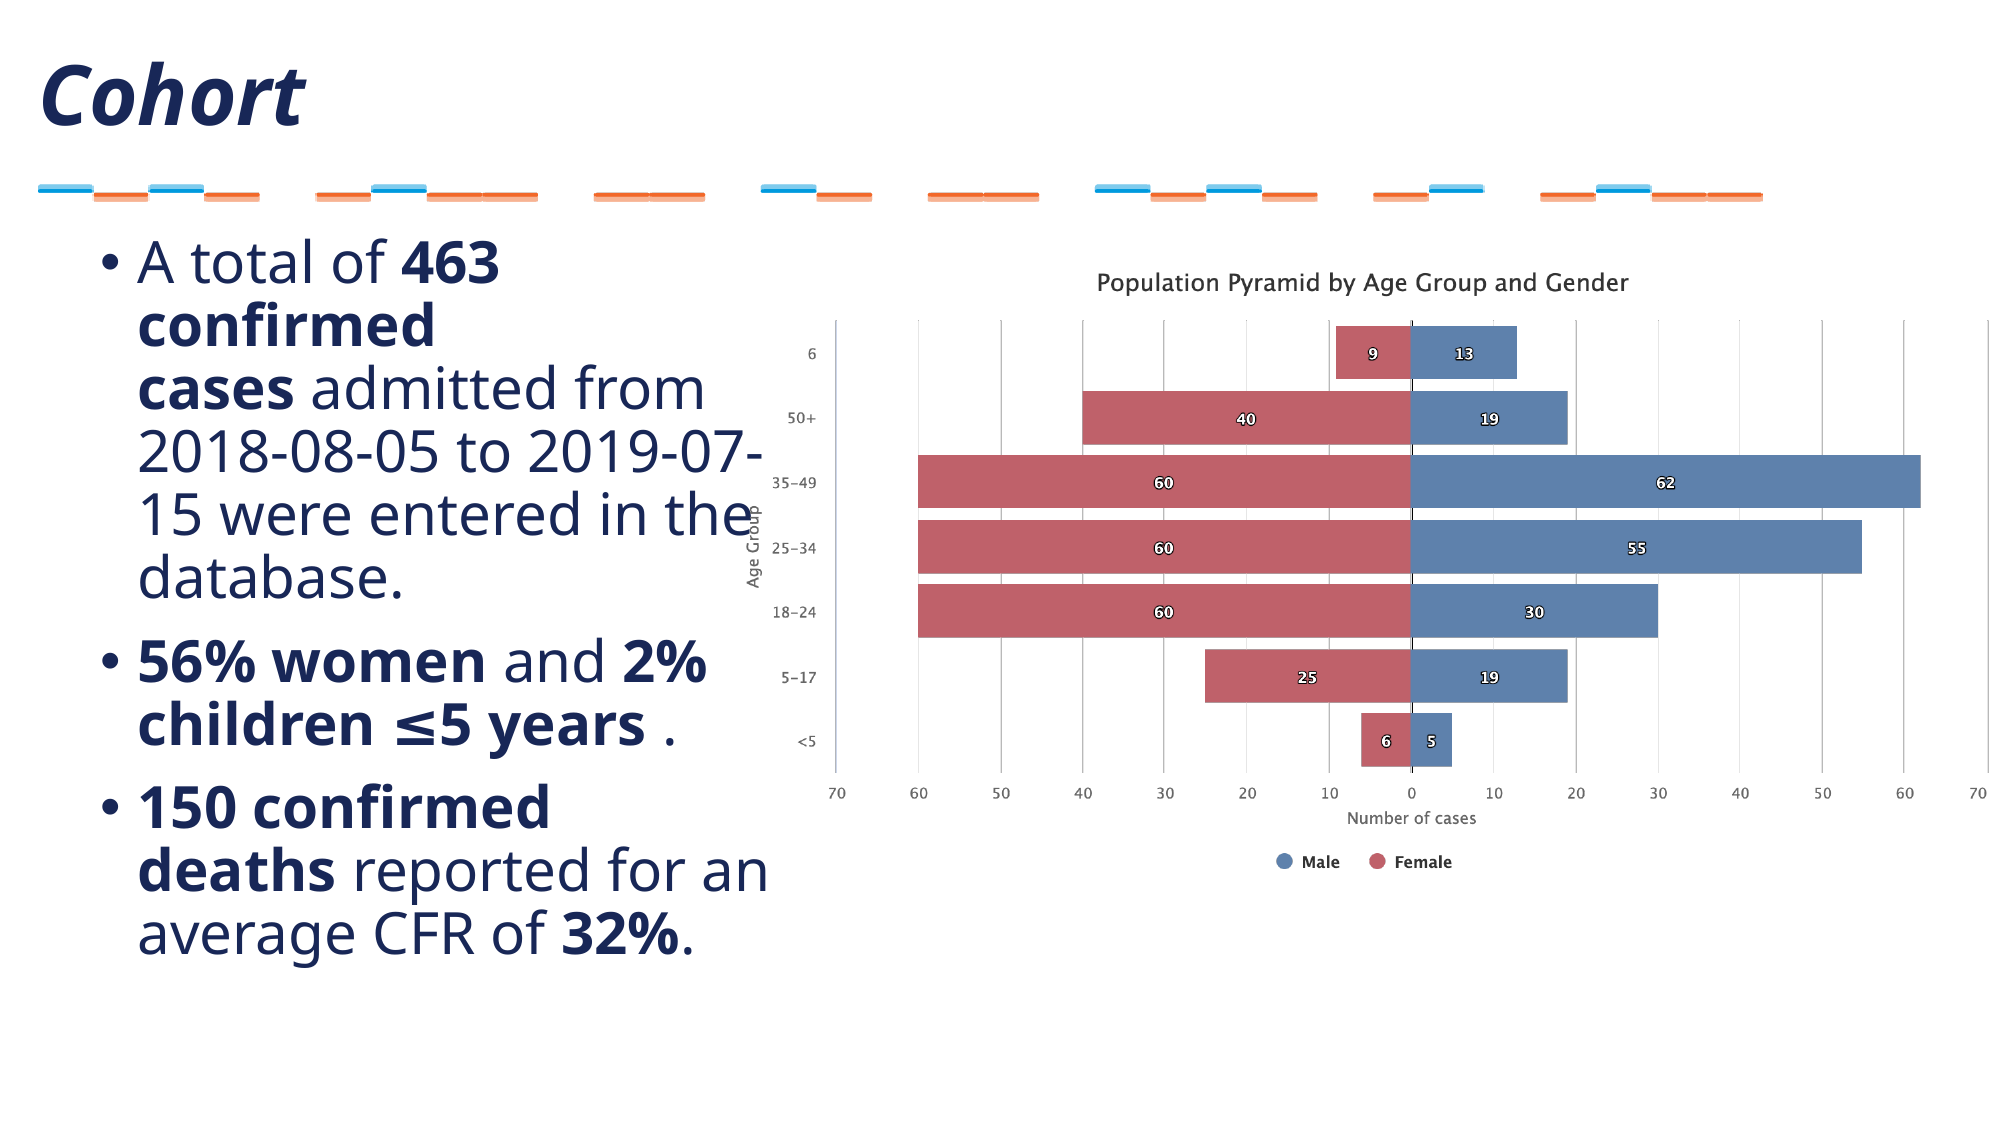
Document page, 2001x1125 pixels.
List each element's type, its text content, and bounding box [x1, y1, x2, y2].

list A total of 463 confirmed cases admitted from 2018-08-05 to 2019-07-15 were entered in the database. 56% women and 2% children ≤5 years . 150 confirmed deaths reported for an average CFR of 32%. [88, 227, 806, 946]
picture [38, 185, 1763, 202]
title Cohort [38, 13, 1968, 185]
picture [724, 259, 2000, 898]
